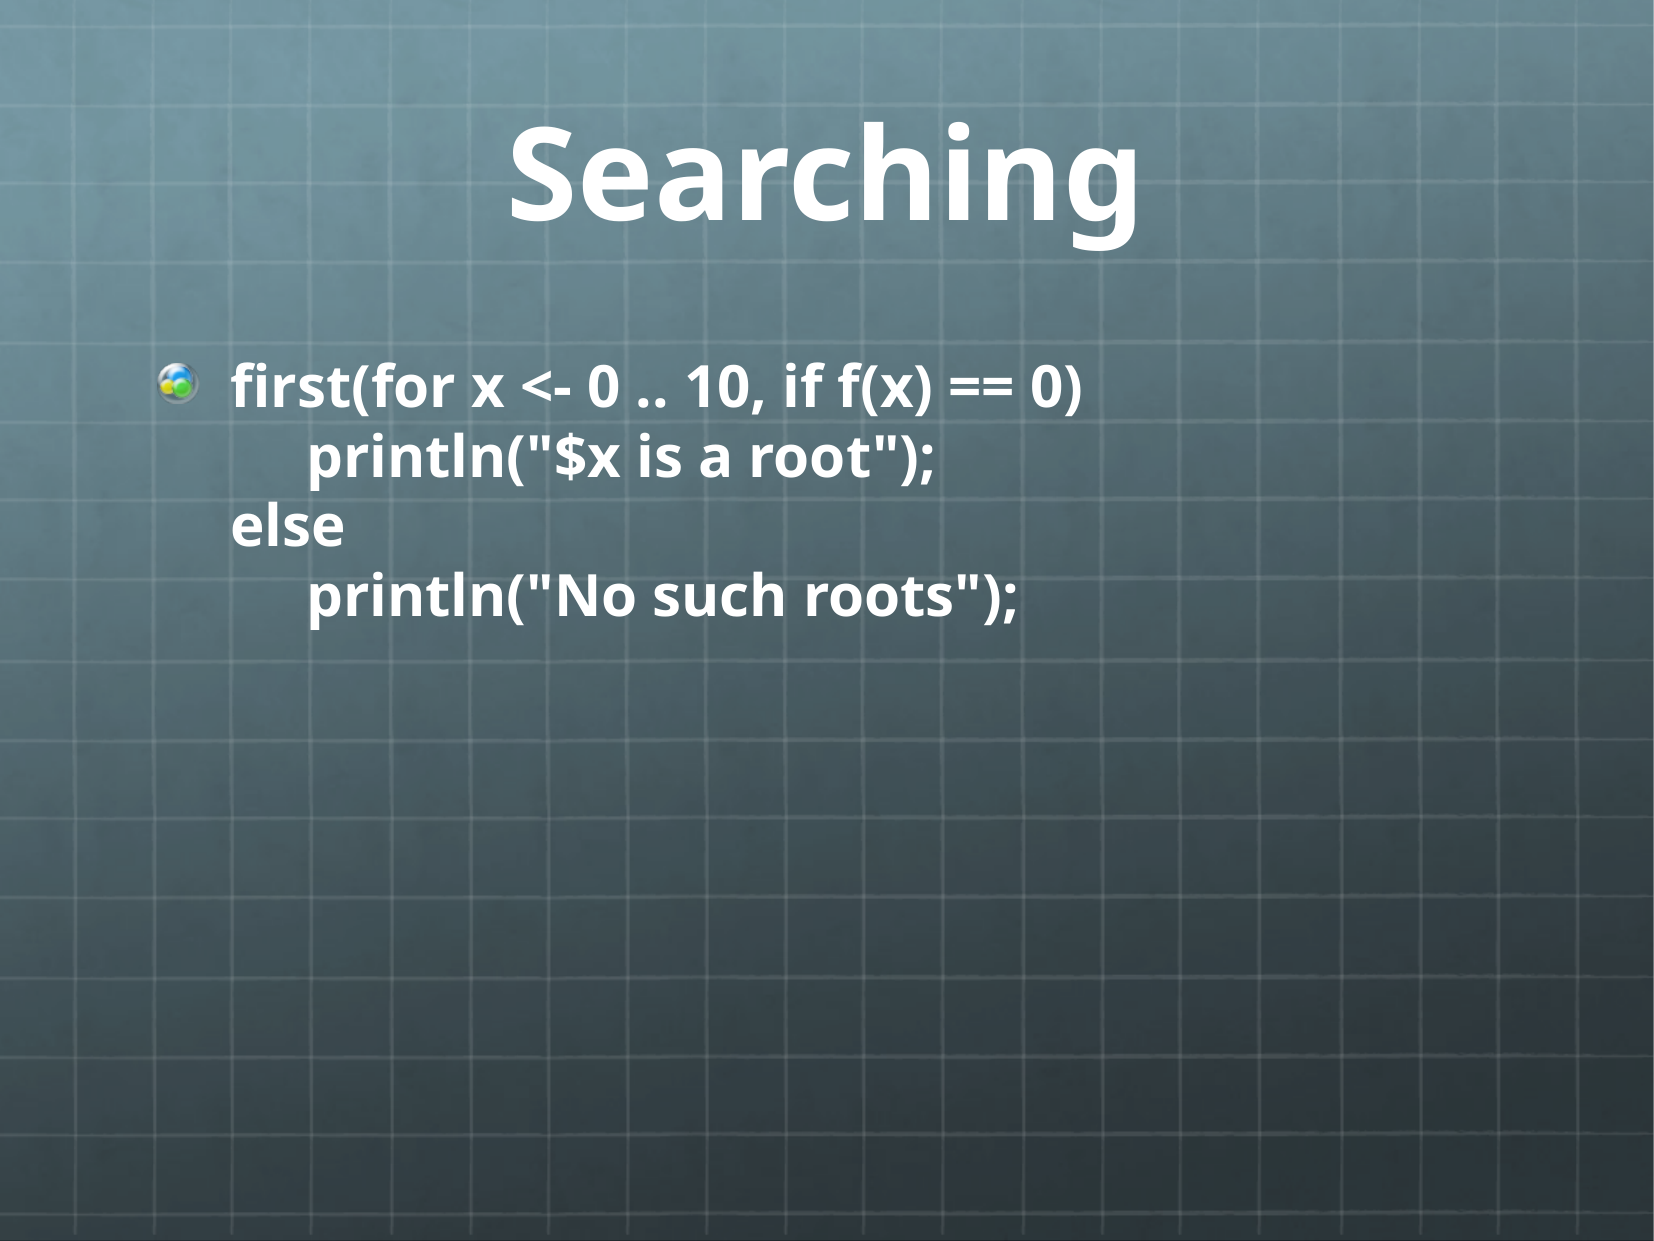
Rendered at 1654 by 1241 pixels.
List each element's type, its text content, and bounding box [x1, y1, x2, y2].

title Searching [140, 19, 1513, 319]
list first(for x <- 0 .. 10, if f(x) == 0) println("$x is a root"); else println("No such roots"); [140, 340, 1513, 1056]
picture [0, 0, 1654, 1240]
